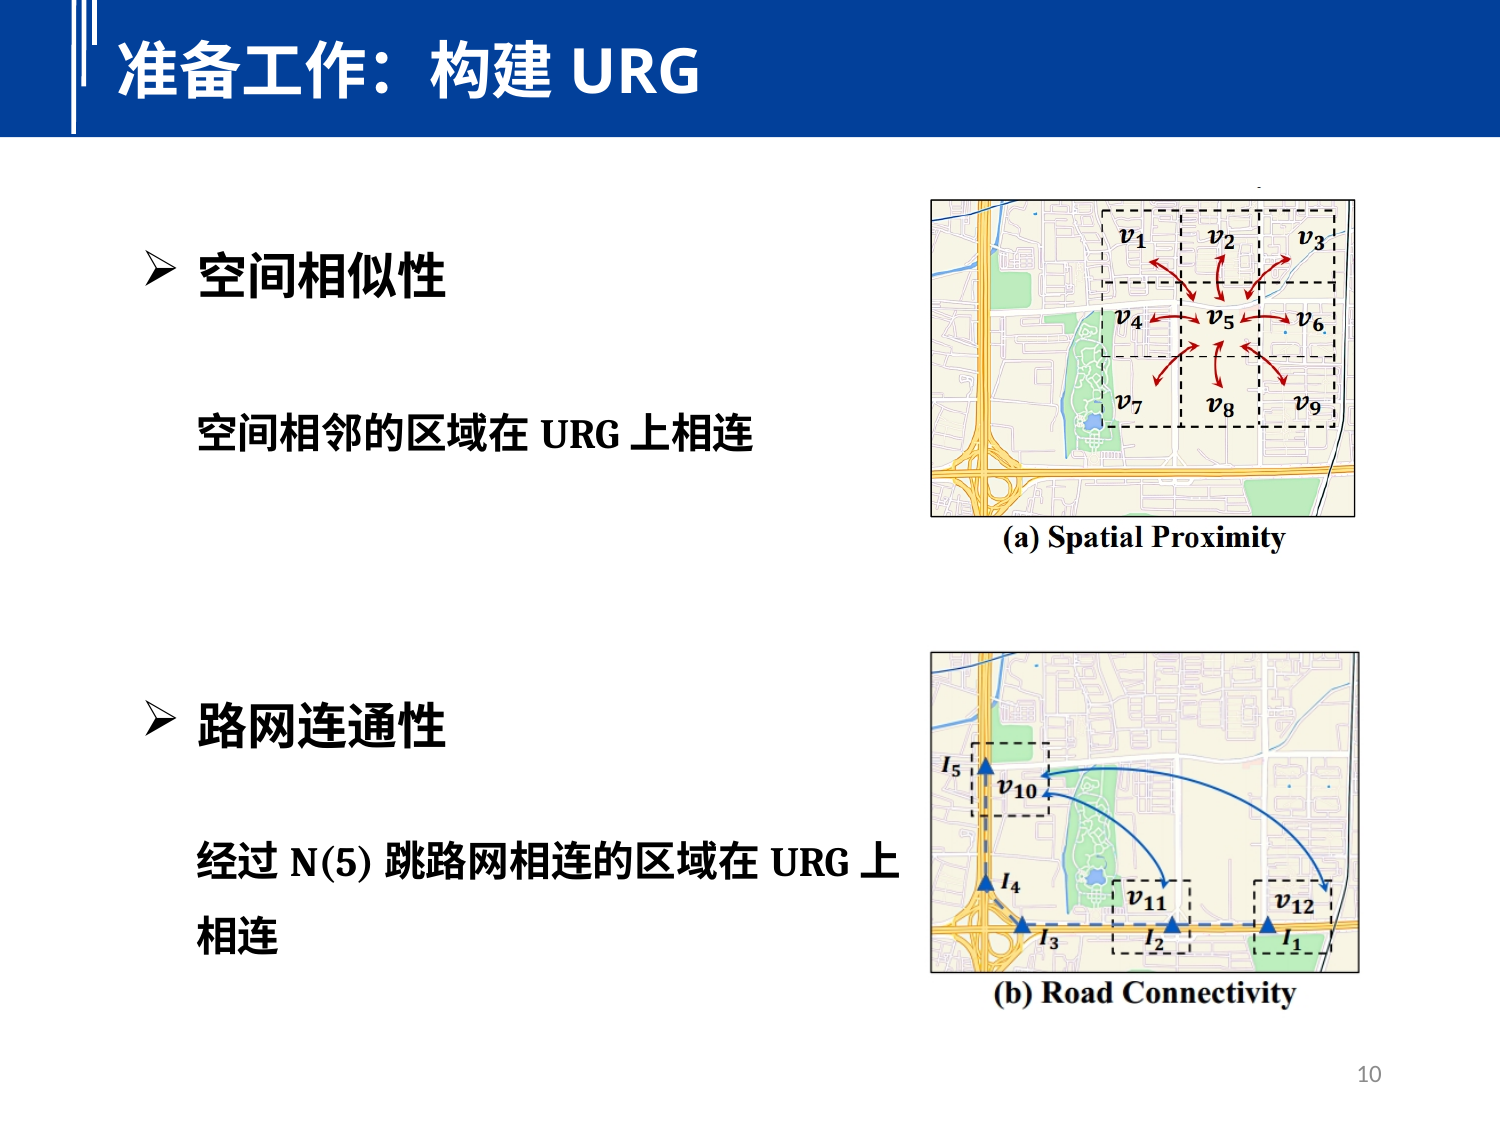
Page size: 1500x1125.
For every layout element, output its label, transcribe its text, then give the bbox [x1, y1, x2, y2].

text_box 准备工作：构建URG [102, 23, 1450, 114]
picture [906, 187, 1374, 563]
text_box 经过N(5)跳路网相连的区域在URG上相连 [106, 802, 906, 968]
slide_number 10 [1059, 1042, 1397, 1103]
text_box 空间相邻的区域在URG上相连 [106, 374, 776, 465]
text_box [0, 0, 1500, 138]
picture [906, 644, 1403, 1020]
text_box 空间相似性 路网连通性 [51, 206, 776, 762]
